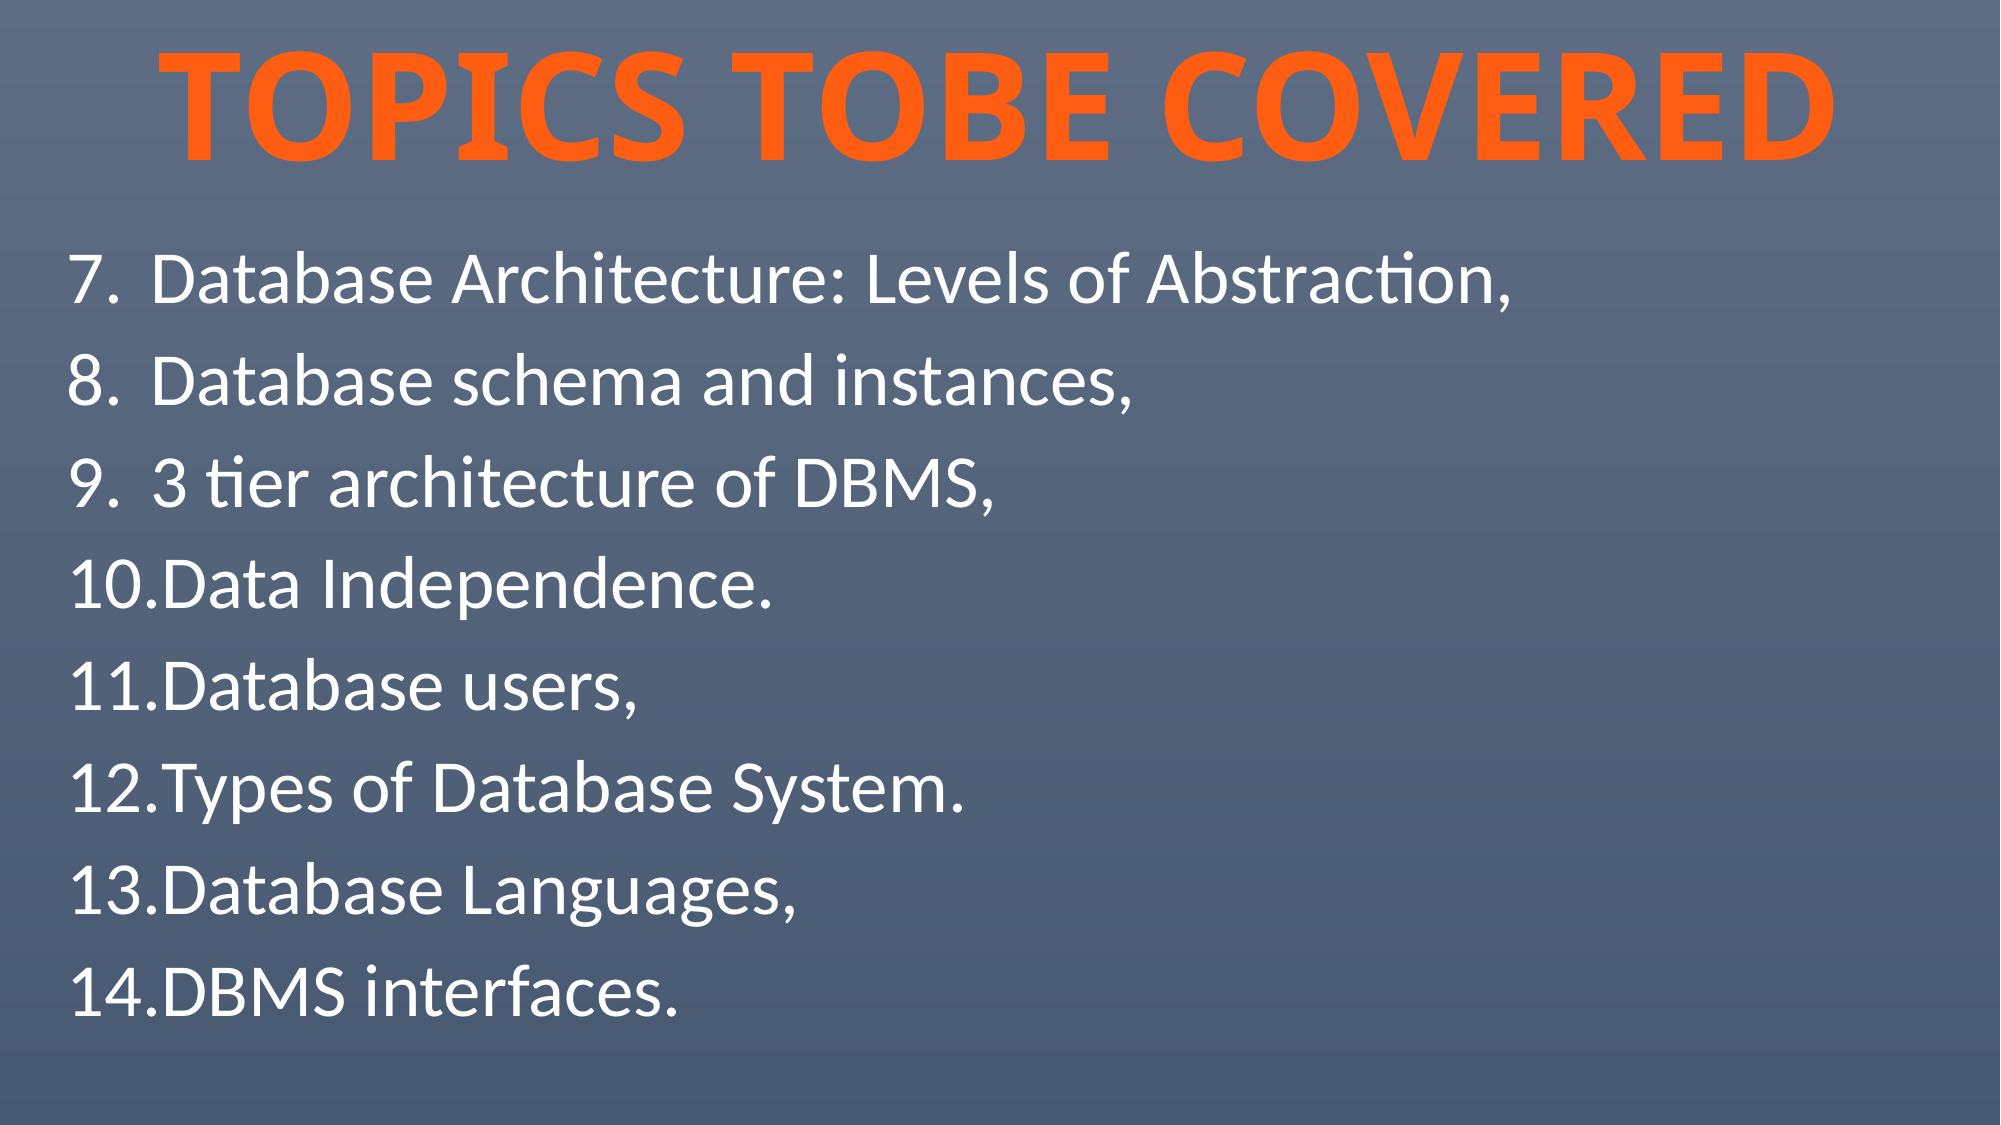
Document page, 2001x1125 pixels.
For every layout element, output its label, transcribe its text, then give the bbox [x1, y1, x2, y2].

list Database Architecture: Levels of Abstraction, Database schema and instances, 3 tier architecture of DBMS, Data Independence. Database users, Types of Database System. Database Languages, DBMS interfaces. [51, 231, 2000, 1079]
title TOPICS TOBE COVERED [0, 3, 2000, 222]
